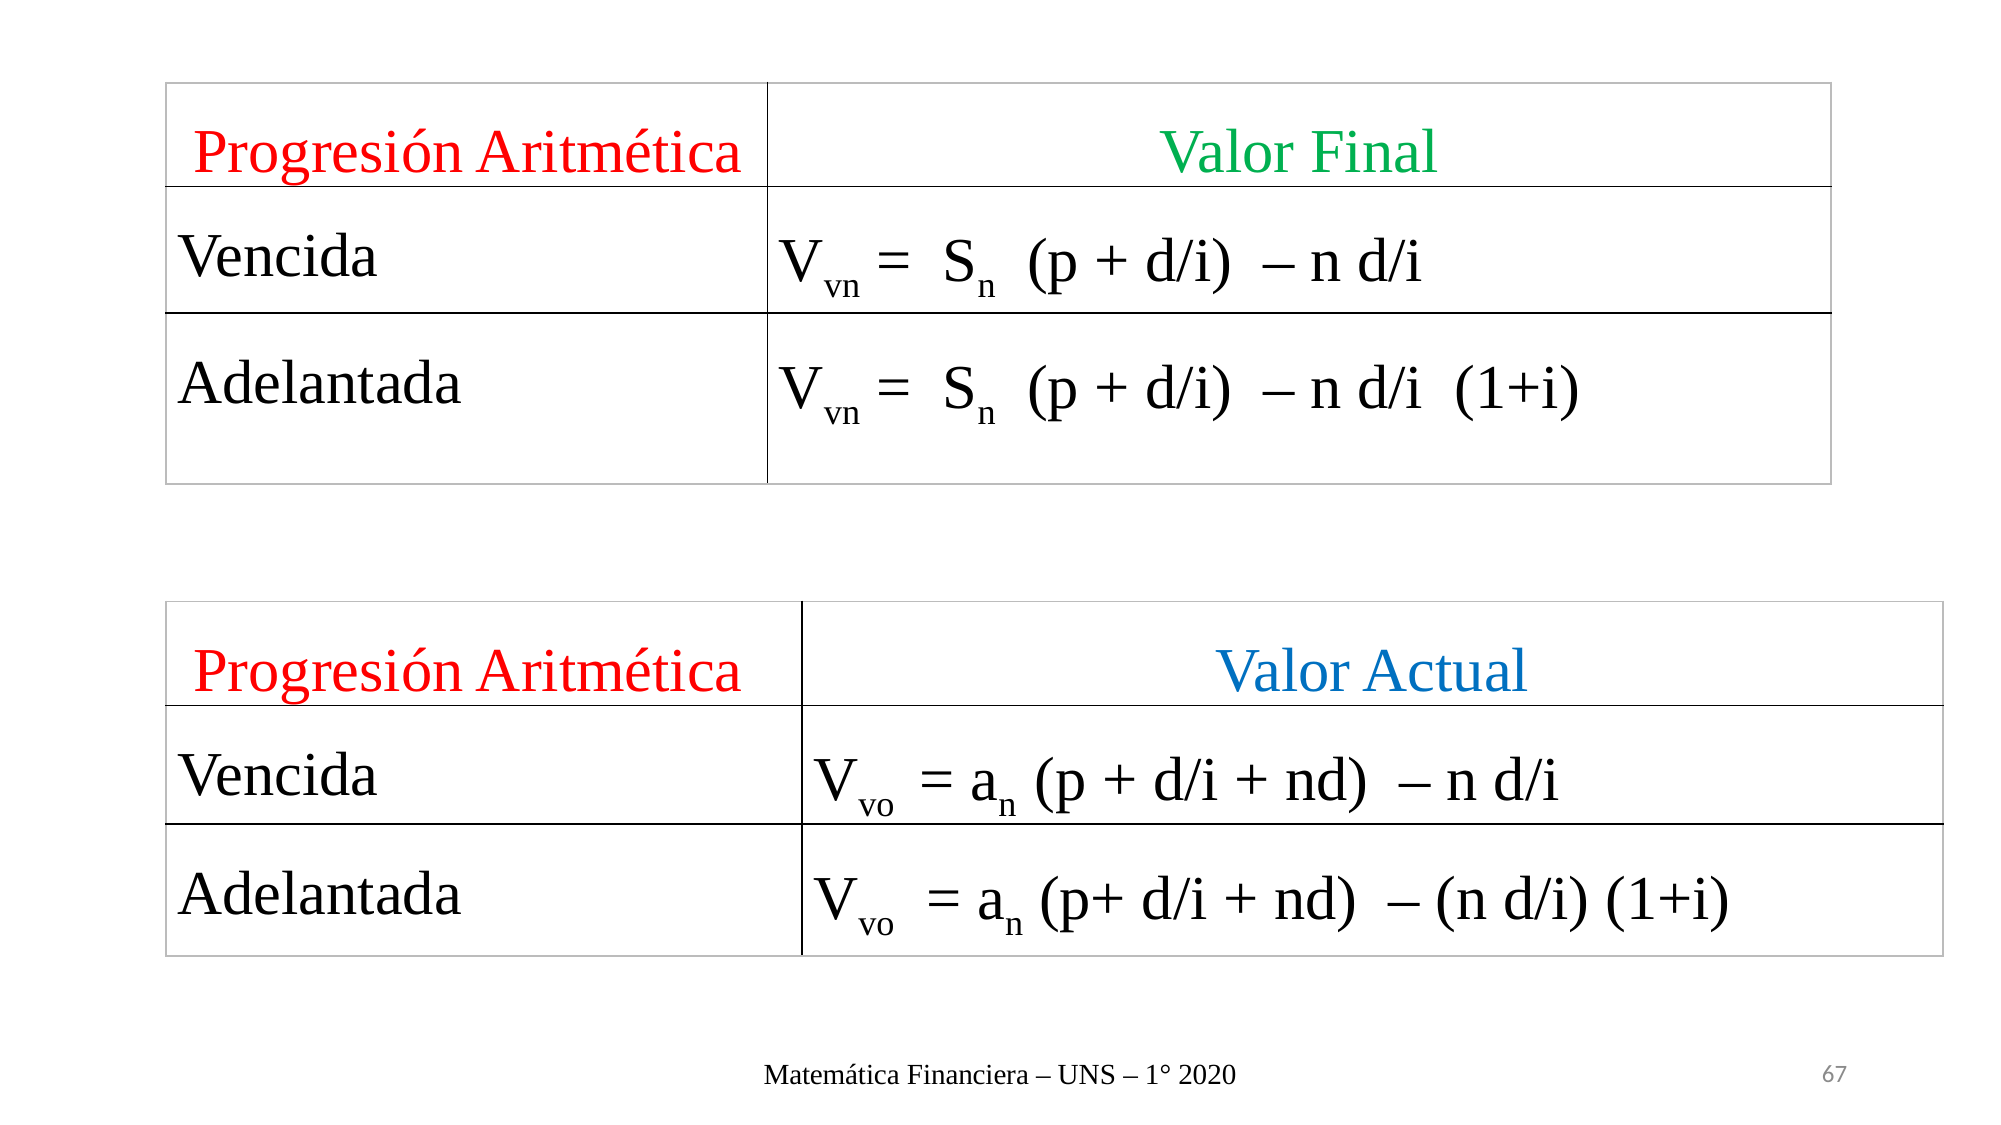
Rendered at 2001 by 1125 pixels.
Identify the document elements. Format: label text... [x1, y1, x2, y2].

table_header Progresión Aritmética [167, 602, 801, 705]
table_header Valor Final [768, 84, 1830, 186]
table_cell Vencida [167, 187, 767, 312]
table_cell Vvn = Sn (p + d/i) – n d/i [768, 187, 1830, 312]
table_cell Adelantada [167, 825, 801, 955]
table_cell Vvo = an (p+ d/i + nd) – (n d/i) (1+i) [803, 825, 1942, 955]
table_cell Vencida [167, 706, 801, 823]
slide_number 67 [1412, 1042, 1863, 1103]
table_header Valor Actual [803, 602, 1942, 705]
table_cell Vvo = an (p + d/i + nd) – n d/i [803, 706, 1942, 823]
table_cell Adelantada [167, 314, 767, 483]
table_header Progresión Aritmética [167, 84, 767, 186]
table_cell Vvn = Sn (p + d/i) – n d/i (1+i) [768, 314, 1830, 483]
footer Matemática Financiera – UNS – 1° 2020 [662, 1042, 1338, 1103]
